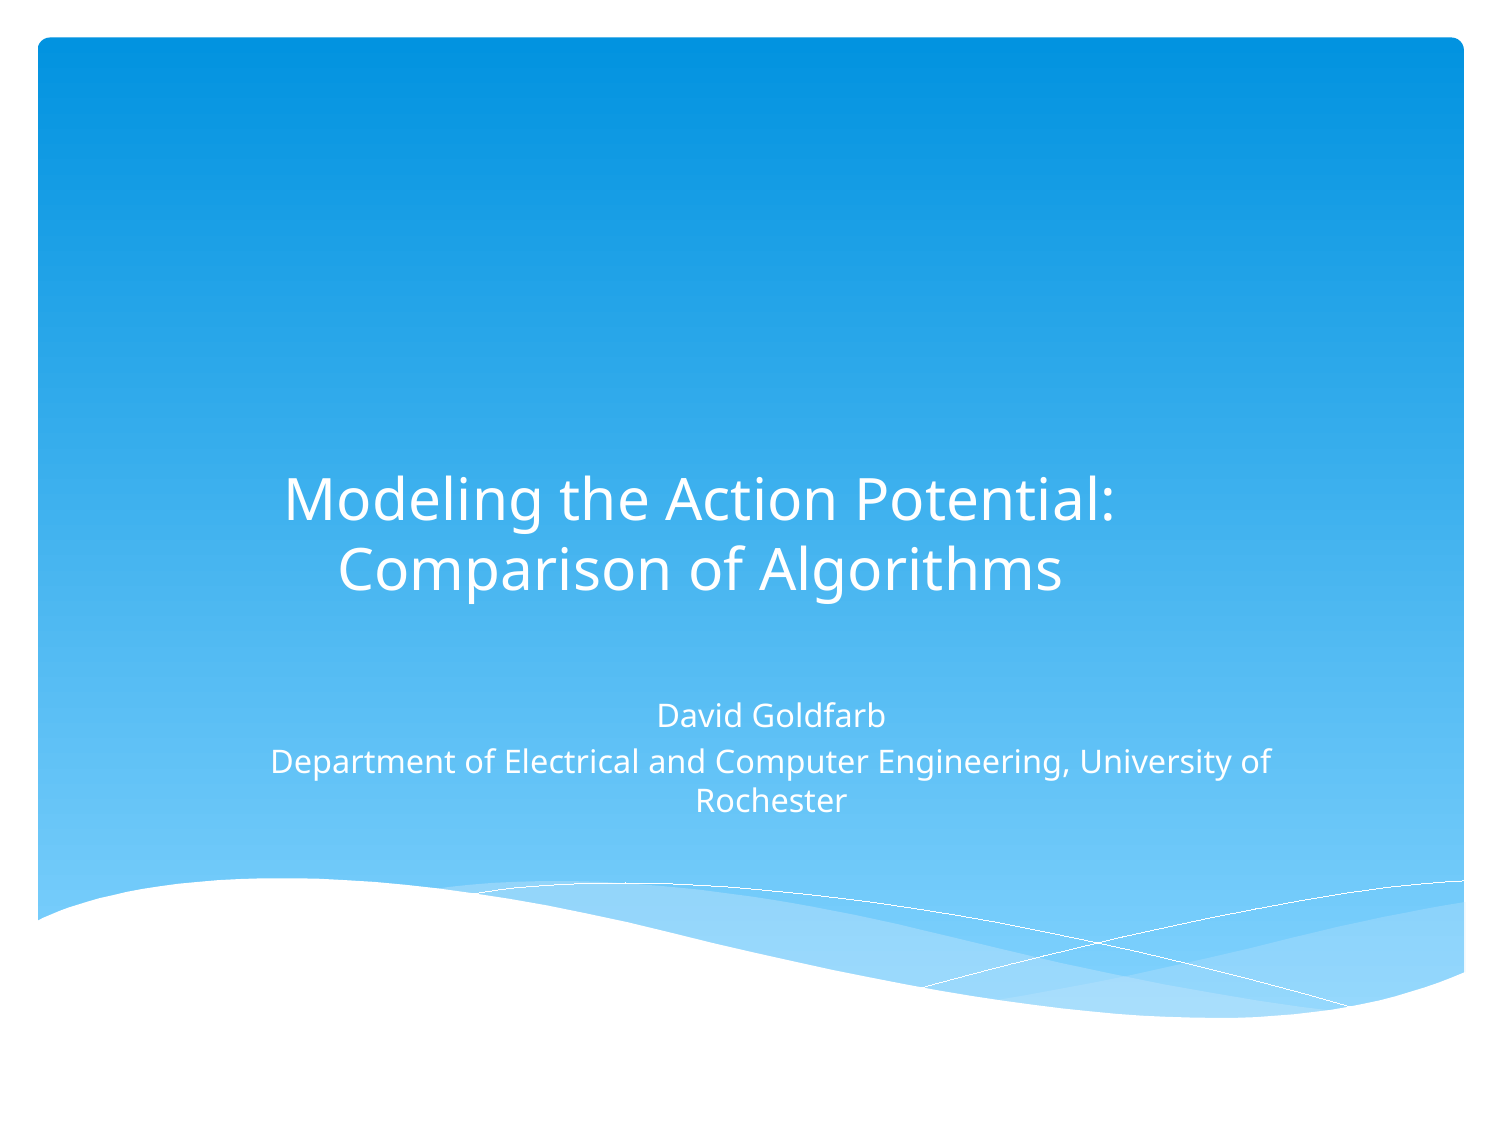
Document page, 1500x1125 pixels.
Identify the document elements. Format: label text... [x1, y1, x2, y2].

title Modeling the Action Potential: Comparison of Algorithms [237, 412, 1165, 610]
subtitle David Goldfarb Department of Electrical and Computer Engineering, University of Rochester [237, 687, 1306, 828]
